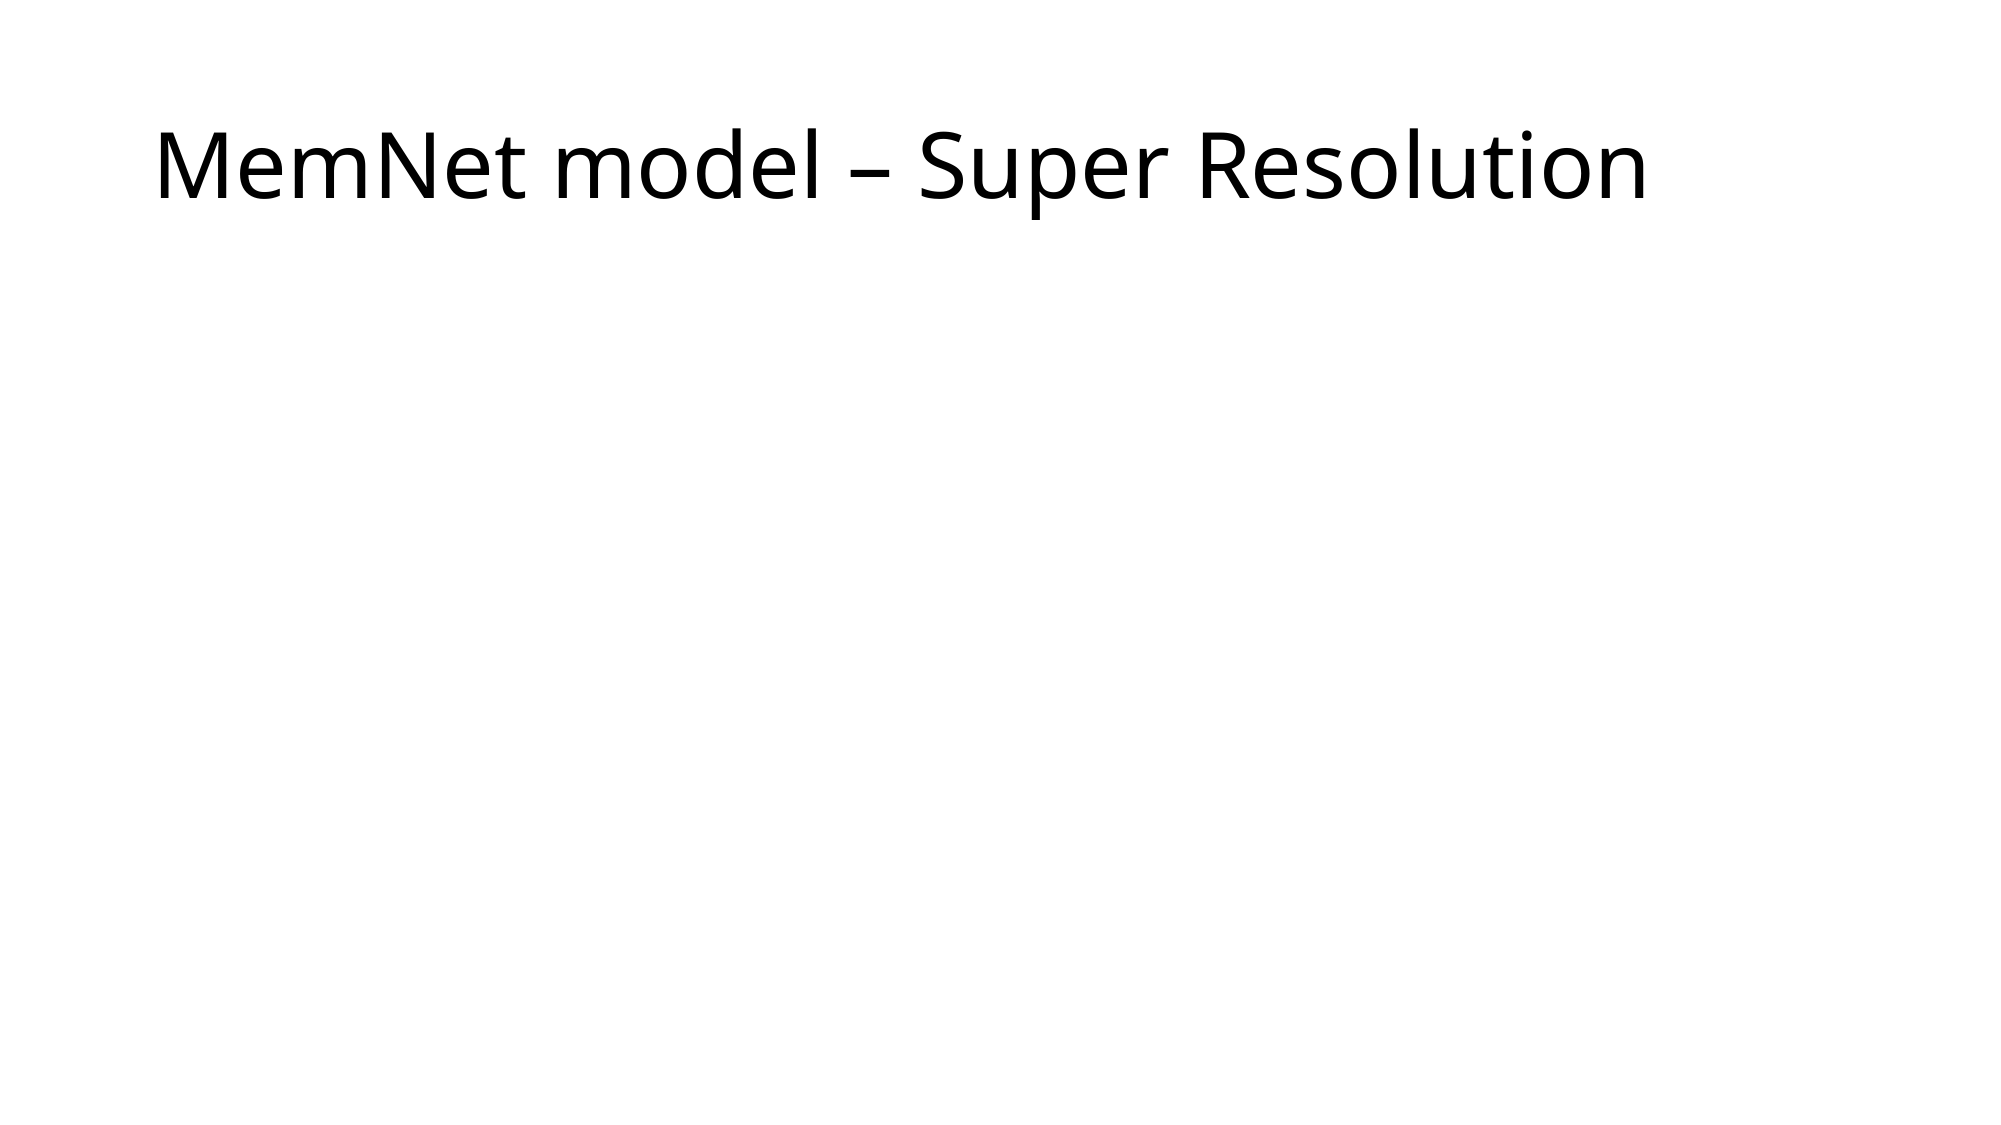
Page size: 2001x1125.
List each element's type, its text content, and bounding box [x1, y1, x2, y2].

title MemNet model – Super Resolution [137, 59, 1863, 278]
